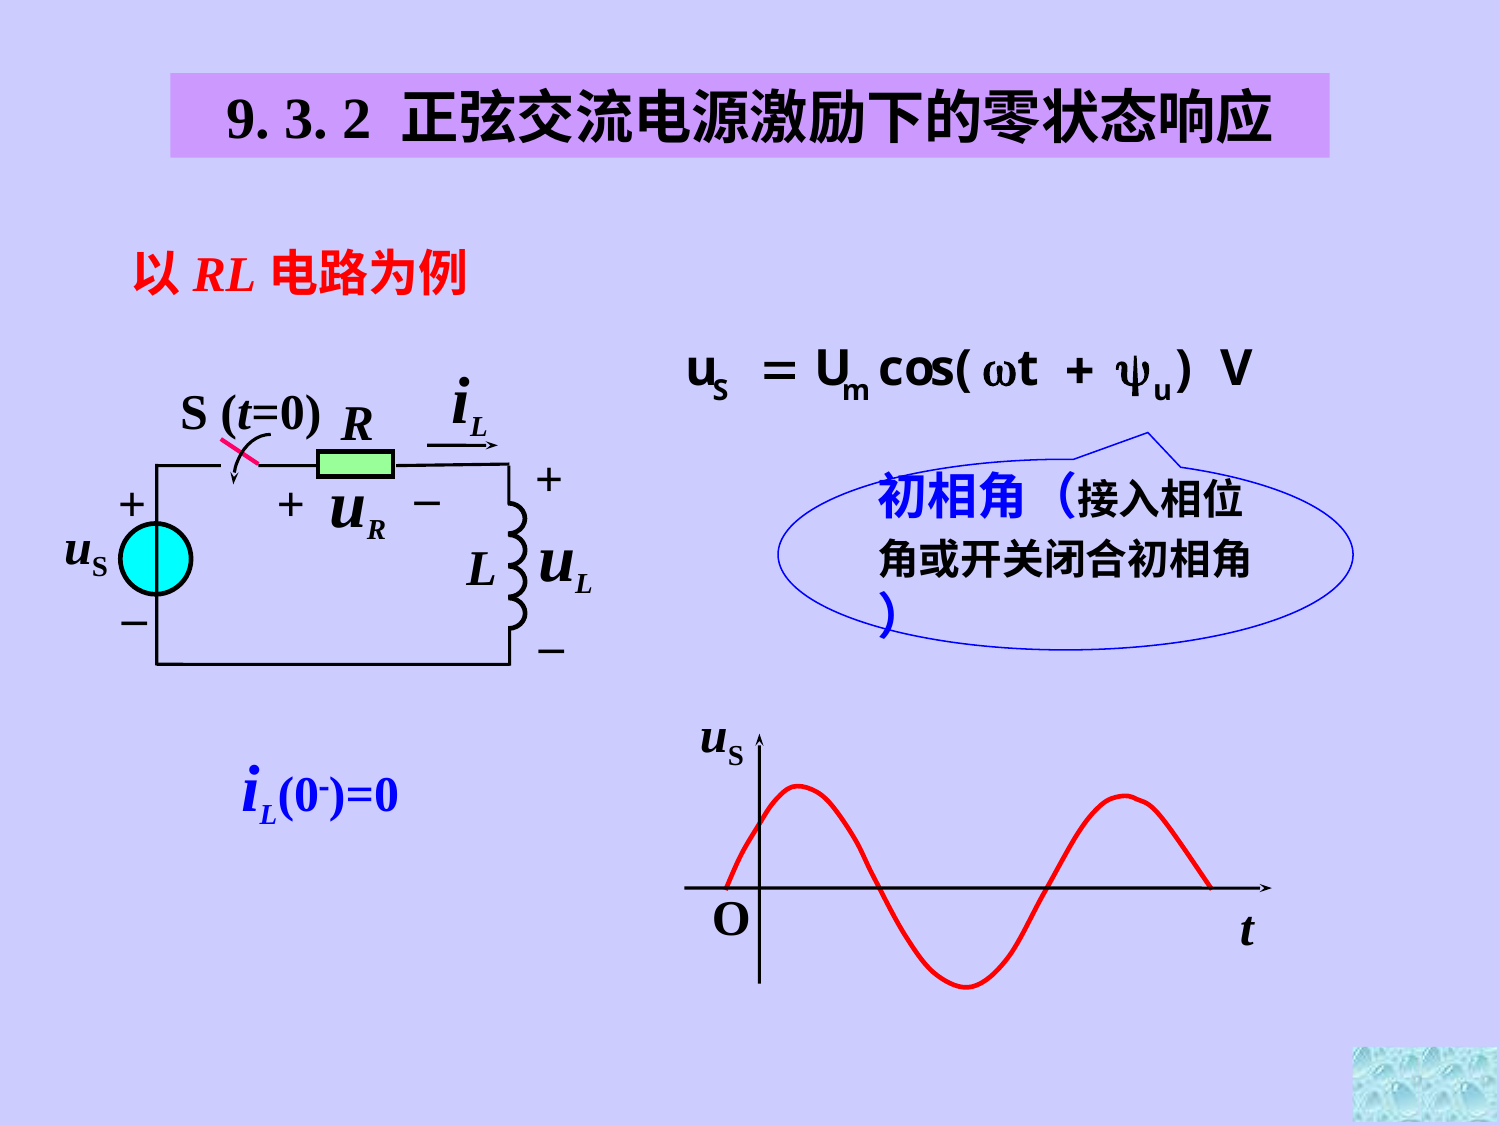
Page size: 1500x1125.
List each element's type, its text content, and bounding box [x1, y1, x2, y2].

text_box iL(0)=0 [226, 737, 415, 838]
text_box 以RL电路为例 [65, 234, 500, 351]
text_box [43, 351, 610, 682]
text_box [951, 984, 980, 988]
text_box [683, 699, 1272, 984]
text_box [679, 330, 1258, 411]
text_box 9. 3. 2 正弦交流电源激励下的零状态响应 [170, 73, 1330, 158]
text_box 初相角（接入相位角或开关闭合初相角 ） [778, 432, 1354, 650]
text_box [1352, 1046, 1421, 1122]
text_box [1421, 1046, 1497, 1122]
